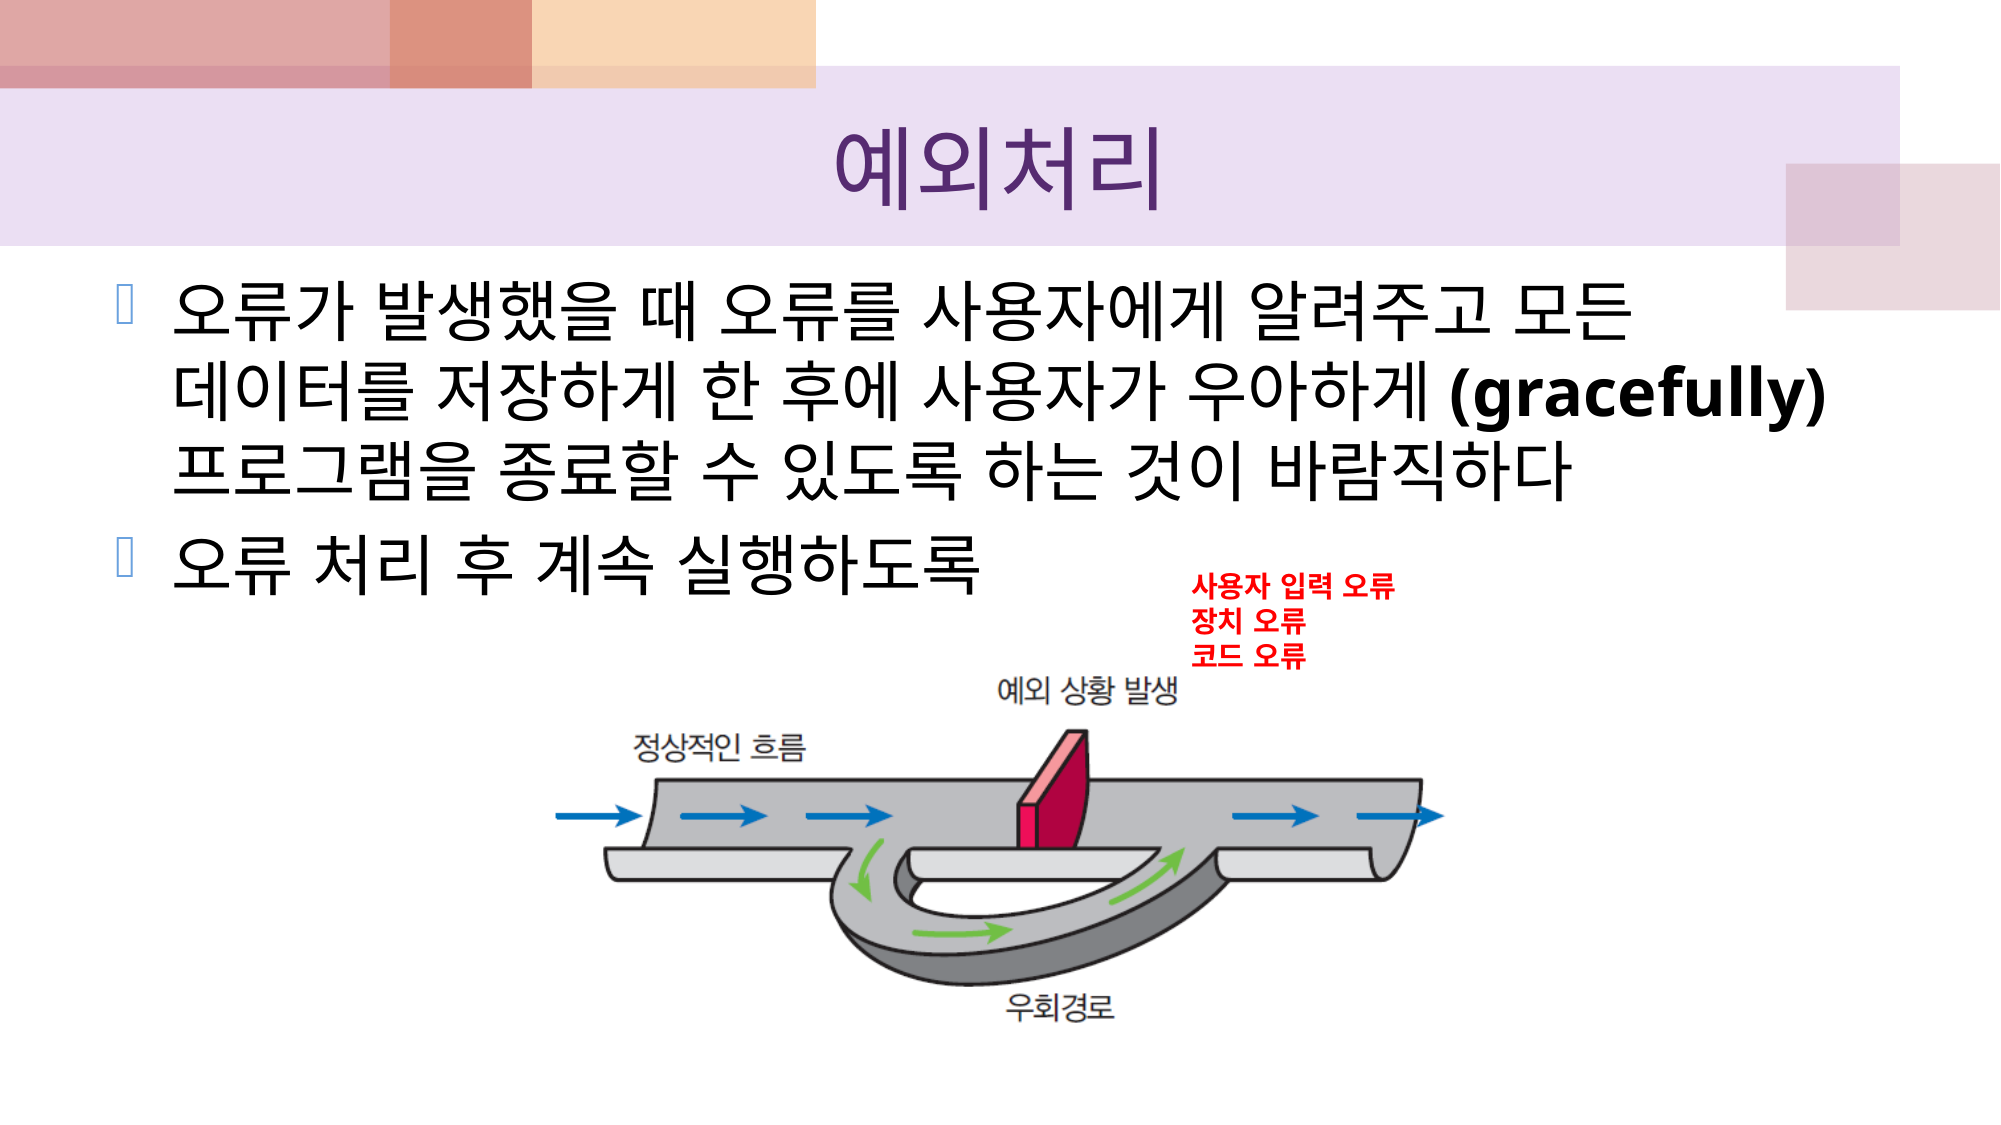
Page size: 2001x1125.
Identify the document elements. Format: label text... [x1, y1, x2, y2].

title 예외처리 [99, 88, 1900, 246]
picture [519, 646, 1481, 1041]
list 오류가 발생했을 때 오류를 사용자에게 알려주고 모든 데이터를 저장하게 한 후에 사용자가 우아하게(gracefully) 프로그램을 종료할 수 있도록 하는 것이 바람직하다 오류 처리 후 계속 실행하도록 [99, 262, 1900, 1005]
text_box 사용자 입력 오류 장치 오류 코드 오류 [1176, 560, 1412, 643]
